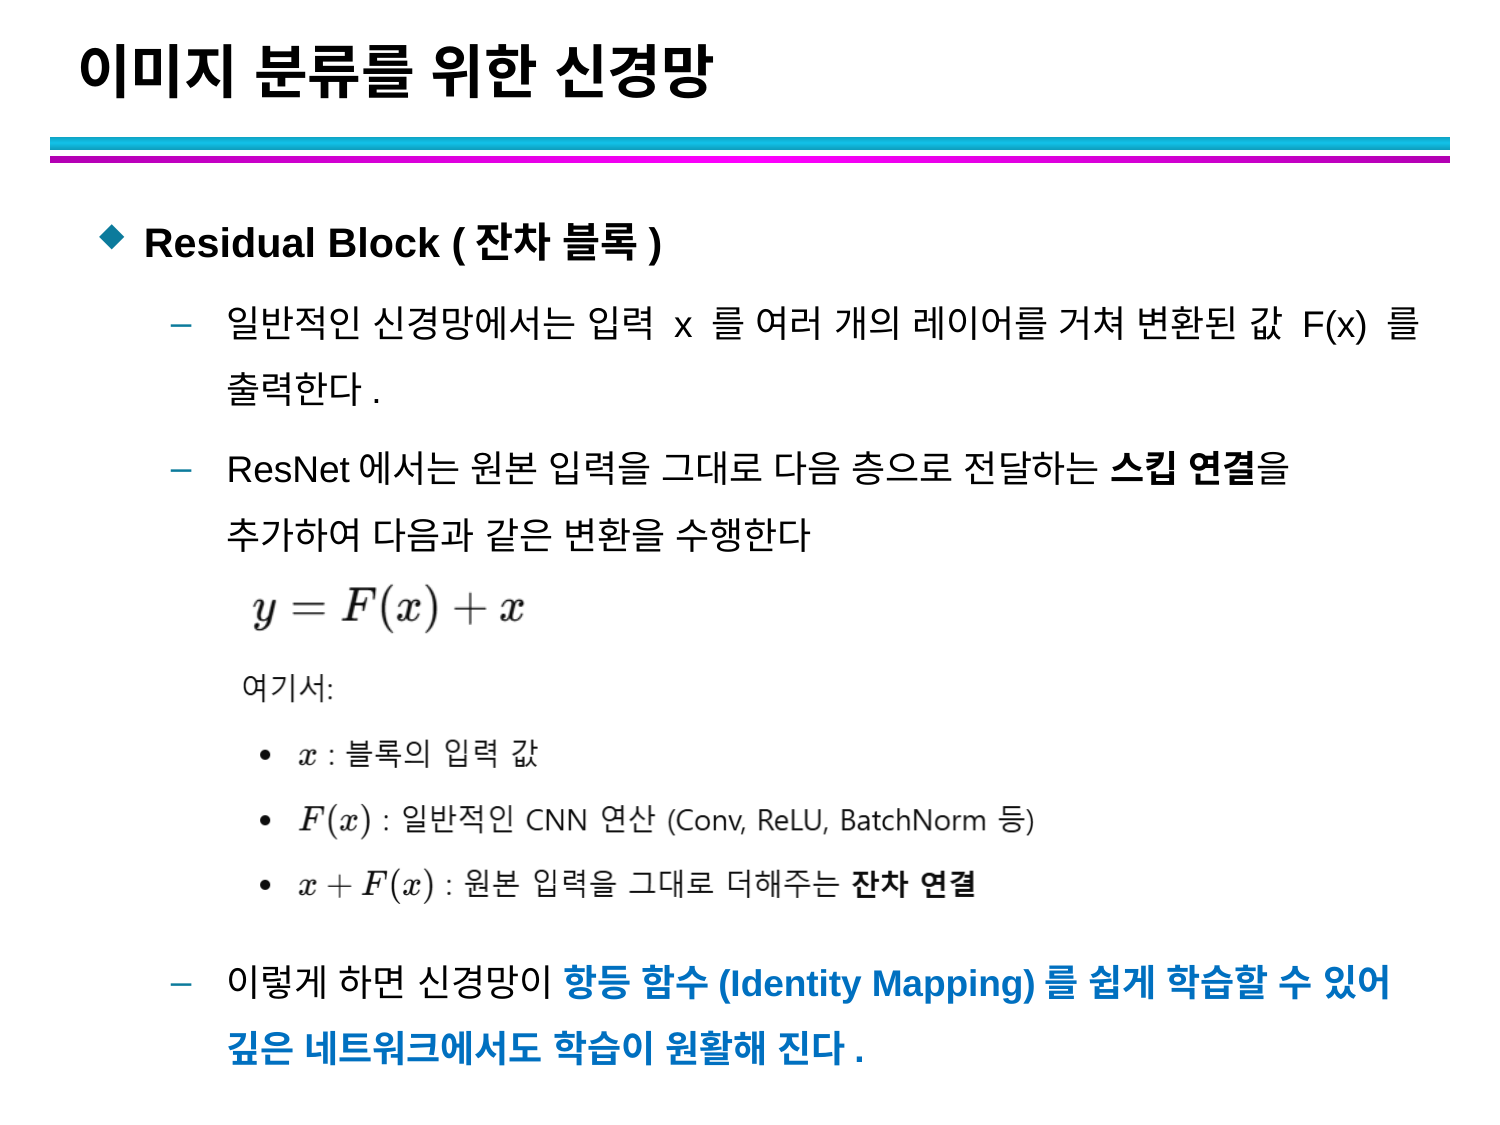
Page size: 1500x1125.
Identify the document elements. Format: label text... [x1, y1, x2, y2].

picture [248, 571, 533, 643]
picture [235, 666, 1044, 906]
title 이미지 분류를 위한 신경망 [62, 24, 1421, 113]
list Residual Block (잔차 블록) 일반적인 신경망에서는 입력 x 를 여러 개의 레이어를 거쳐 변환된 값 F(x) 를 출력한다. ResNet에서는 원본 입력을 그대로 다음 층으로 전달하는 스킵 연결을 추가하여 다음과 같은 변환을 수행한다 이렇게 하면 신경망이 항등 함수(Identity Mapping)를 쉽게 학습할 수 있어 깊은 네트워크에서도 학습이 원활해 진다. [81, 184, 1440, 1083]
